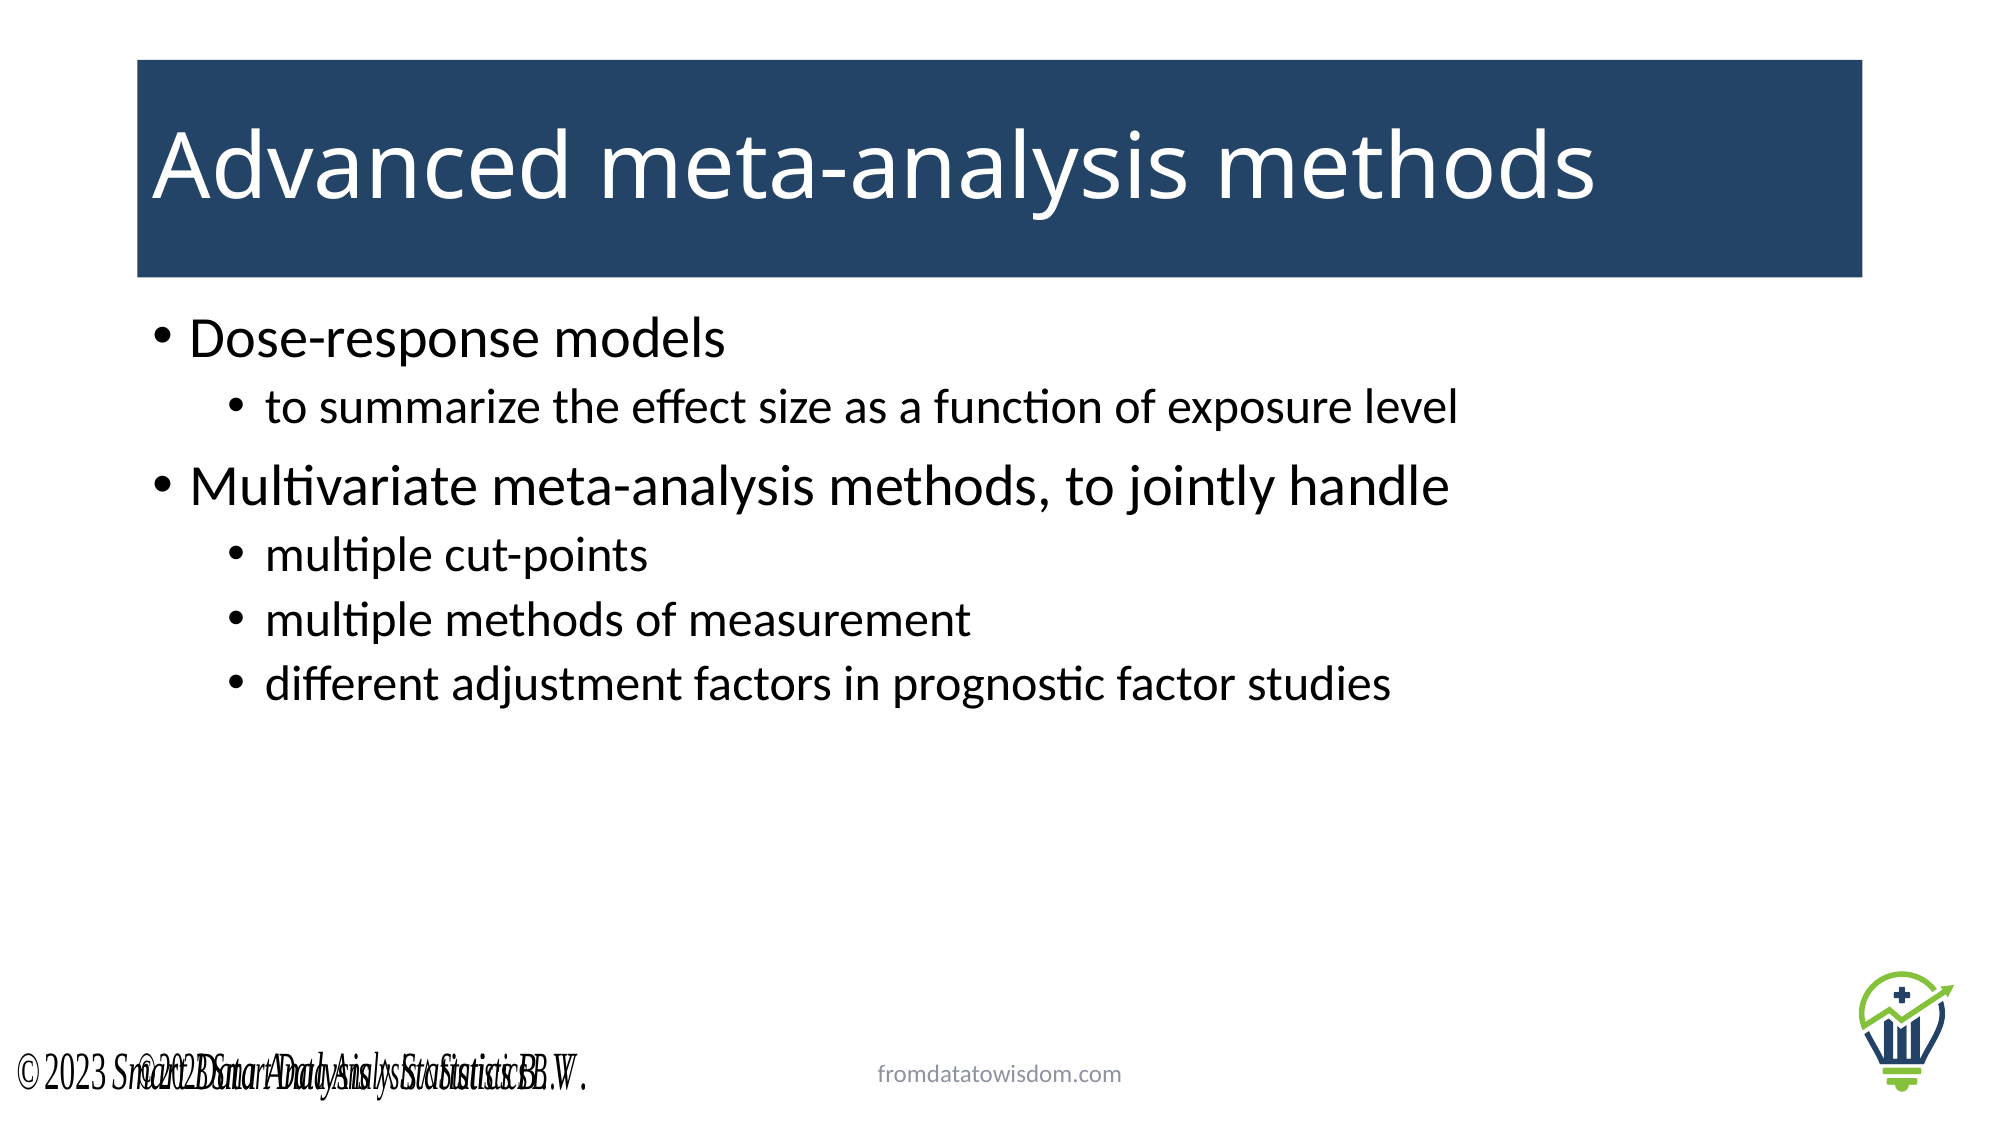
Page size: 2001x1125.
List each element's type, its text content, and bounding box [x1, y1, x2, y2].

footer fromdatatowisdom.com [662, 1042, 1338, 1103]
list Dose-response models to summarize the effect size as a function of exposure level Multivariate meta-analysis methods, to jointly handle multiple cut-points multiple methods of measurement different adjustment factors in prognostic factor studies [137, 299, 1863, 1014]
title Advanced meta-analysis methods [137, 59, 1863, 278]
picture [1813, 938, 2000, 1125]
